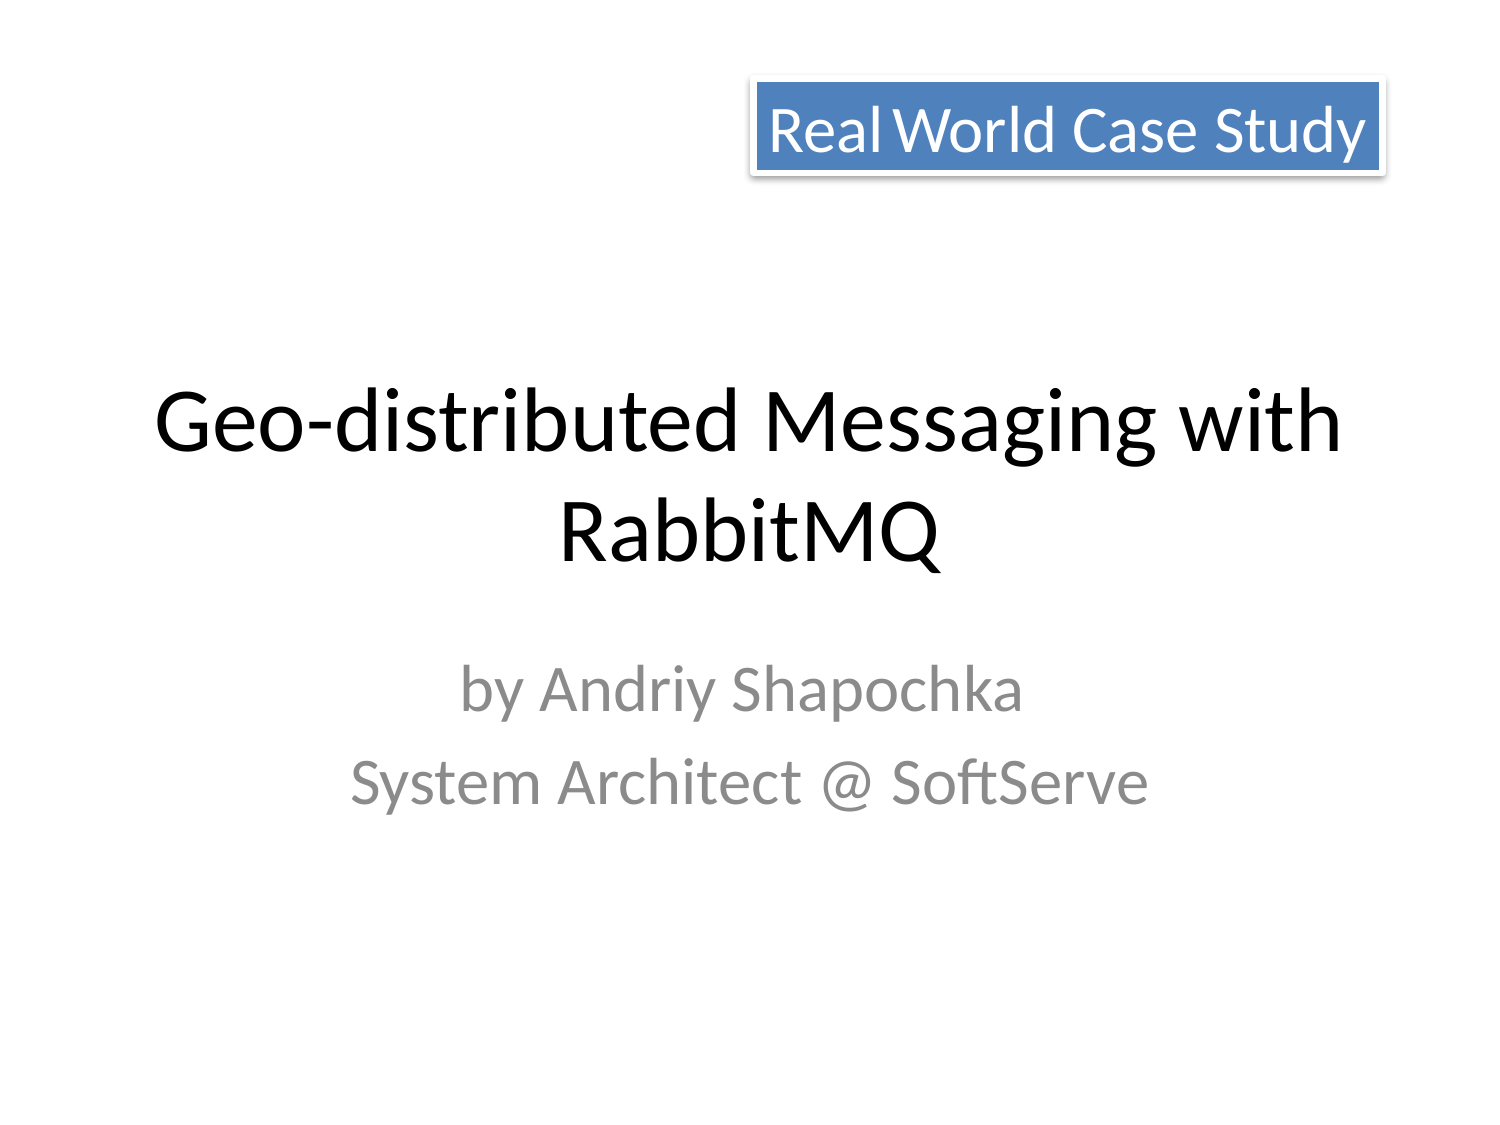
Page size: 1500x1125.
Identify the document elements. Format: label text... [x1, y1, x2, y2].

title Geo-distributed Messaging with RabbitMQ [112, 349, 1388, 591]
text_box Real World Case Study [750, 75, 1386, 176]
subtitle by Andriy Shapochka System Architect @ SoftServe [225, 637, 1275, 925]
